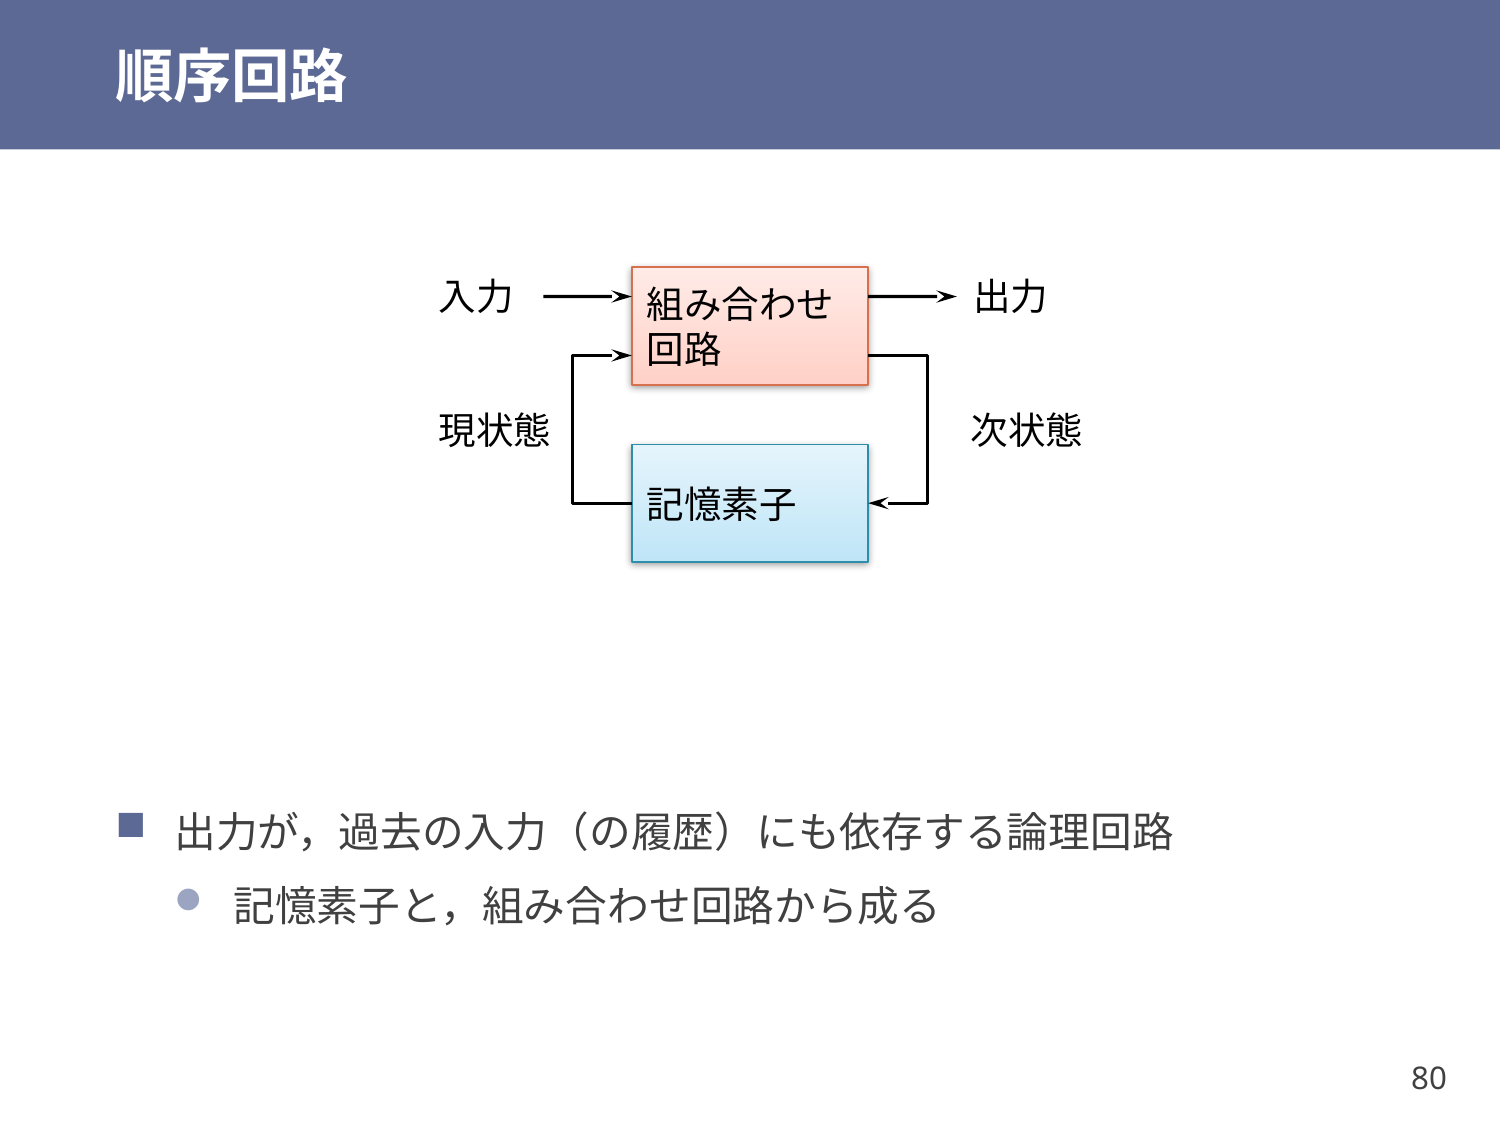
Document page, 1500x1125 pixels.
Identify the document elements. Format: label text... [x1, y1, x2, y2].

text_box 記憶素子 [631, 444, 869, 563]
text_box 入力 [424, 266, 542, 326]
text_box 出力 [958, 266, 1077, 326]
text_box 次状態 [955, 399, 1074, 459]
list 出力が，過去の入力（の履歴）にも依存する論理回路 記憶素子と，組み合わせ回路から成る [100, 695, 1459, 1036]
text_box [611, 290, 632, 303]
text_box 現状態 [424, 399, 542, 459]
title 順序回路 [100, 0, 1500, 150]
text_box 組み合わせ 回路 [631, 266, 869, 386]
text_box [936, 290, 957, 303]
text_box [868, 355, 928, 510]
text_box [573, 349, 632, 504]
